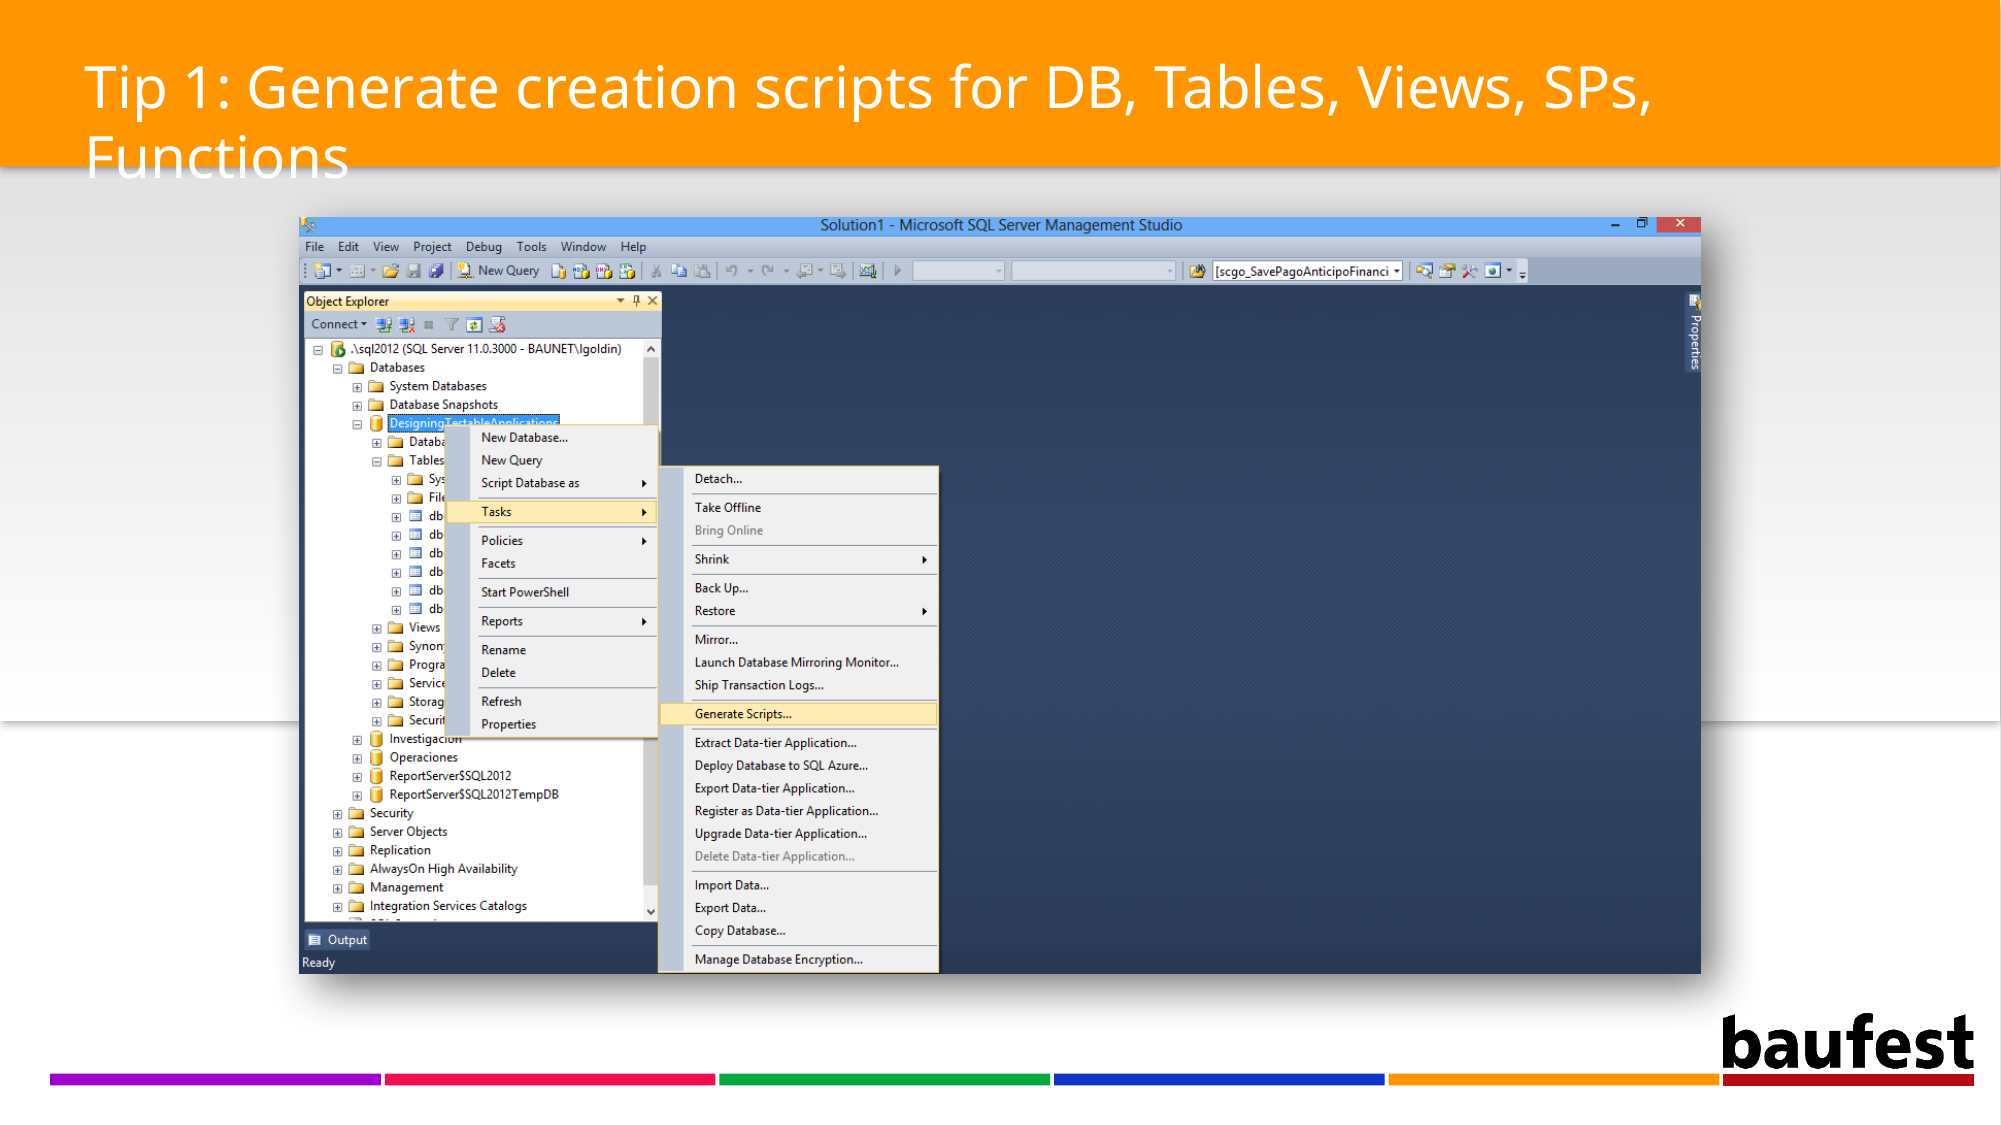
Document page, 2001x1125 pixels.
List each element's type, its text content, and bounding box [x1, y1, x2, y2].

text_box [0, 0, 2000, 167]
picture [299, 216, 1701, 974]
picture [1723, 1013, 1974, 1086]
text_box Tip 1: Generate creation scripts for DB, Tables, Views, SPs, Functions [84, 50, 1892, 191]
